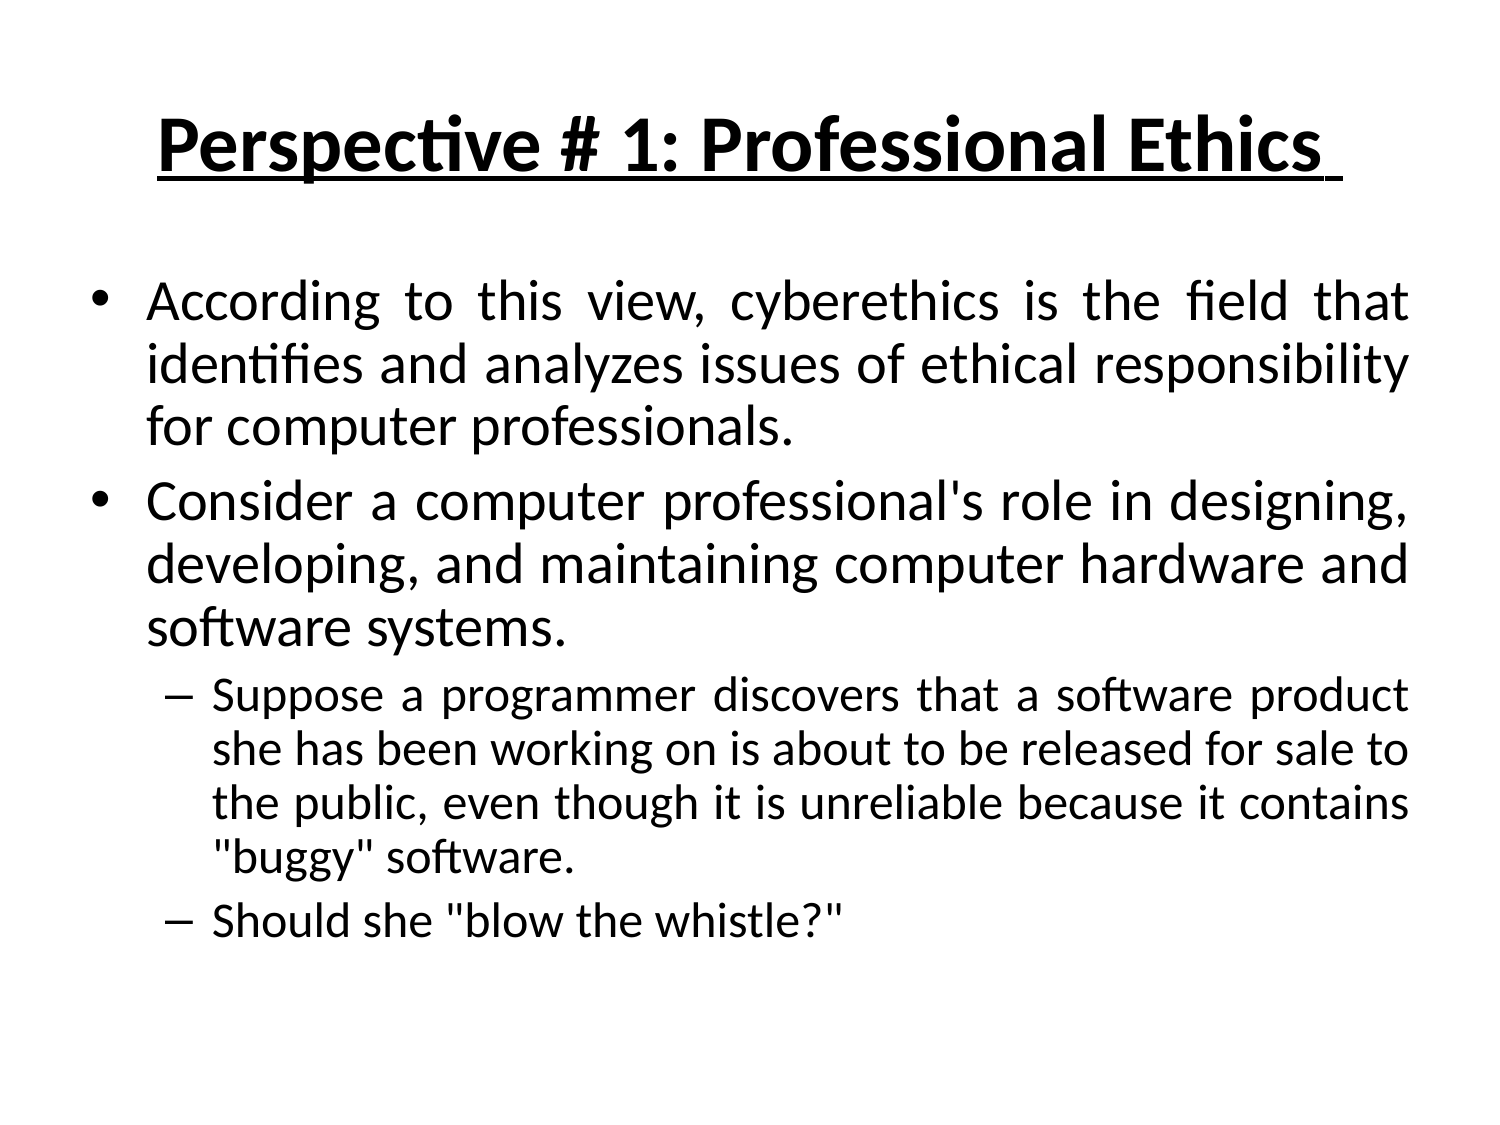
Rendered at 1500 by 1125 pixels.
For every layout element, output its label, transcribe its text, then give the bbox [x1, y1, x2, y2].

list According to this view, cyberethics is the field that identifies and analyzes issues of ethical responsibility for computer professionals. Consider a computer professional's role in designing, developing, and maintaining computer hardware and software systems. Suppose a programmer discovers that a software product she has been working on is about to be released for sale to the public, even though it is unreliable because it contains "buggy" software. Should she "blow the whistle?" [75, 262, 1425, 1005]
title Perspective # 1: Professional Ethics [75, 45, 1425, 233]
